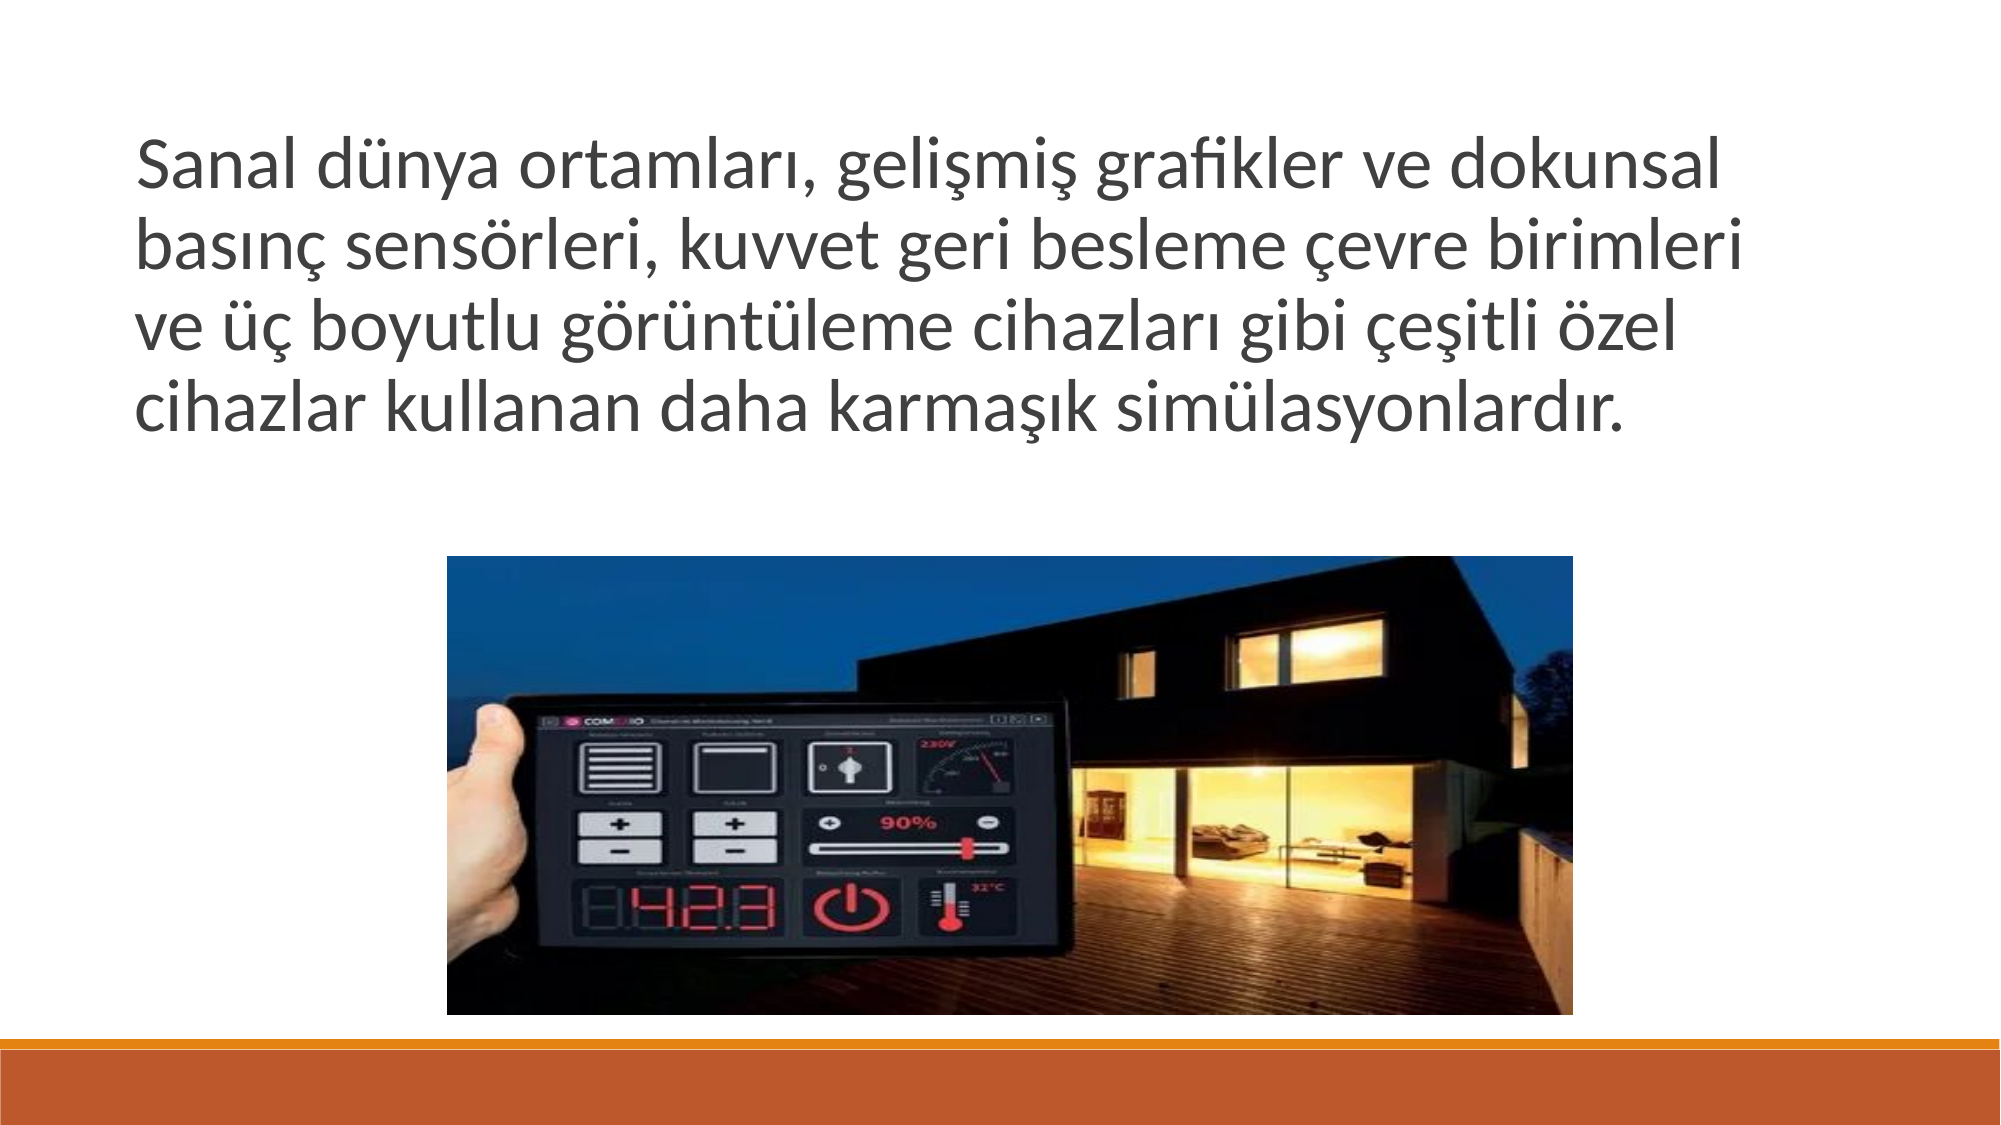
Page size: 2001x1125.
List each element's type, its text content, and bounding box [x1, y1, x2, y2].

picture [447, 556, 1574, 1015]
list Sanal dünya ortamları, gelişmiş grafikler ve dokunsal basınç sensörleri, kuvvet geri besleme çevre birimleri ve üç boyutlu görüntüleme cihazları gibi çeşitli özel cihazlar kullanan daha karmaşık simülasyonlardır. [119, 116, 1801, 784]
